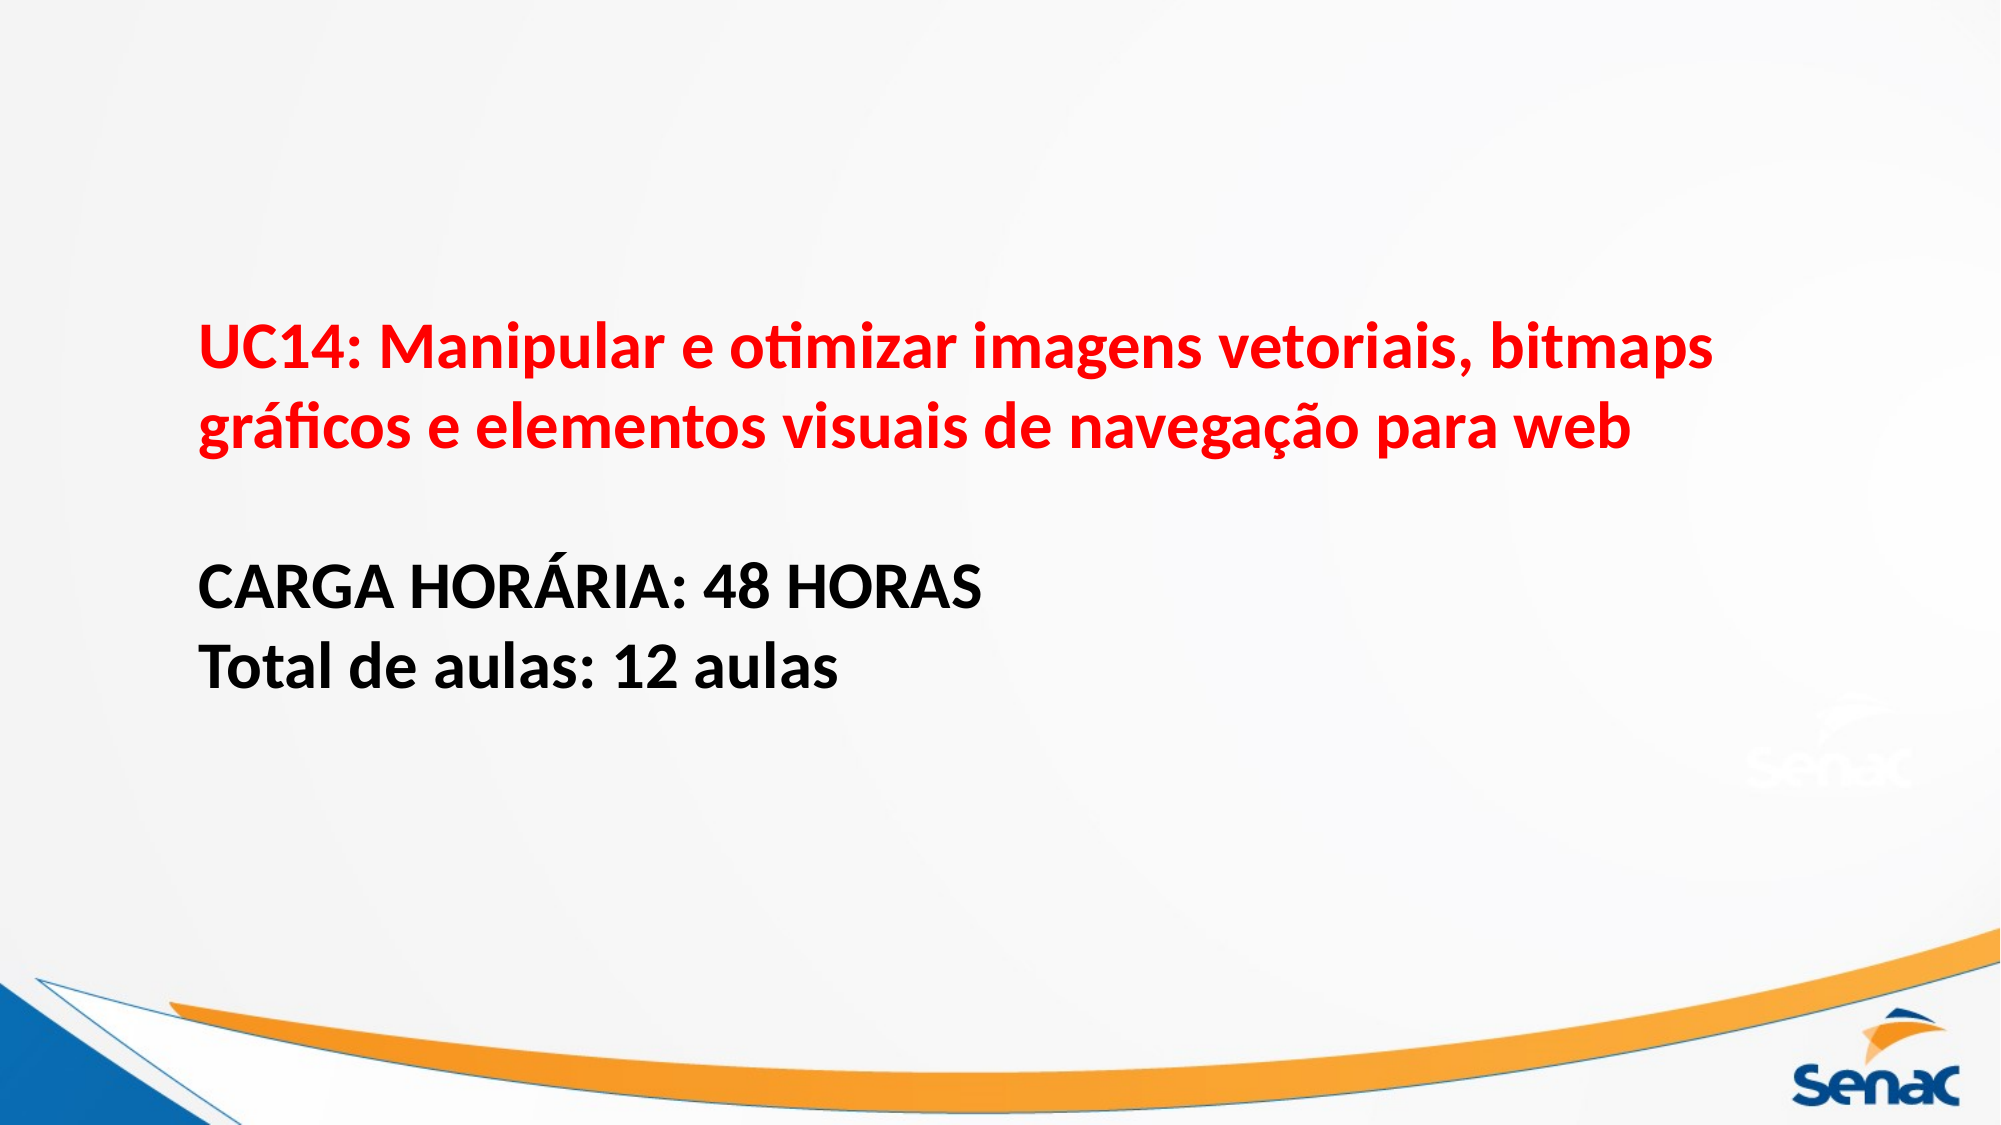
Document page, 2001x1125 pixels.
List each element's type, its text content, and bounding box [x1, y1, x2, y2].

picture [0, 0, 2001, 1125]
text_box UC14: Manipular e otimizar imagens vetoriais, bitmaps gráficos e elementos visuais de navegação para web CARGA HORÁRIA: 48 HORAS Total de aulas: 12 aulas [184, 294, 1816, 710]
